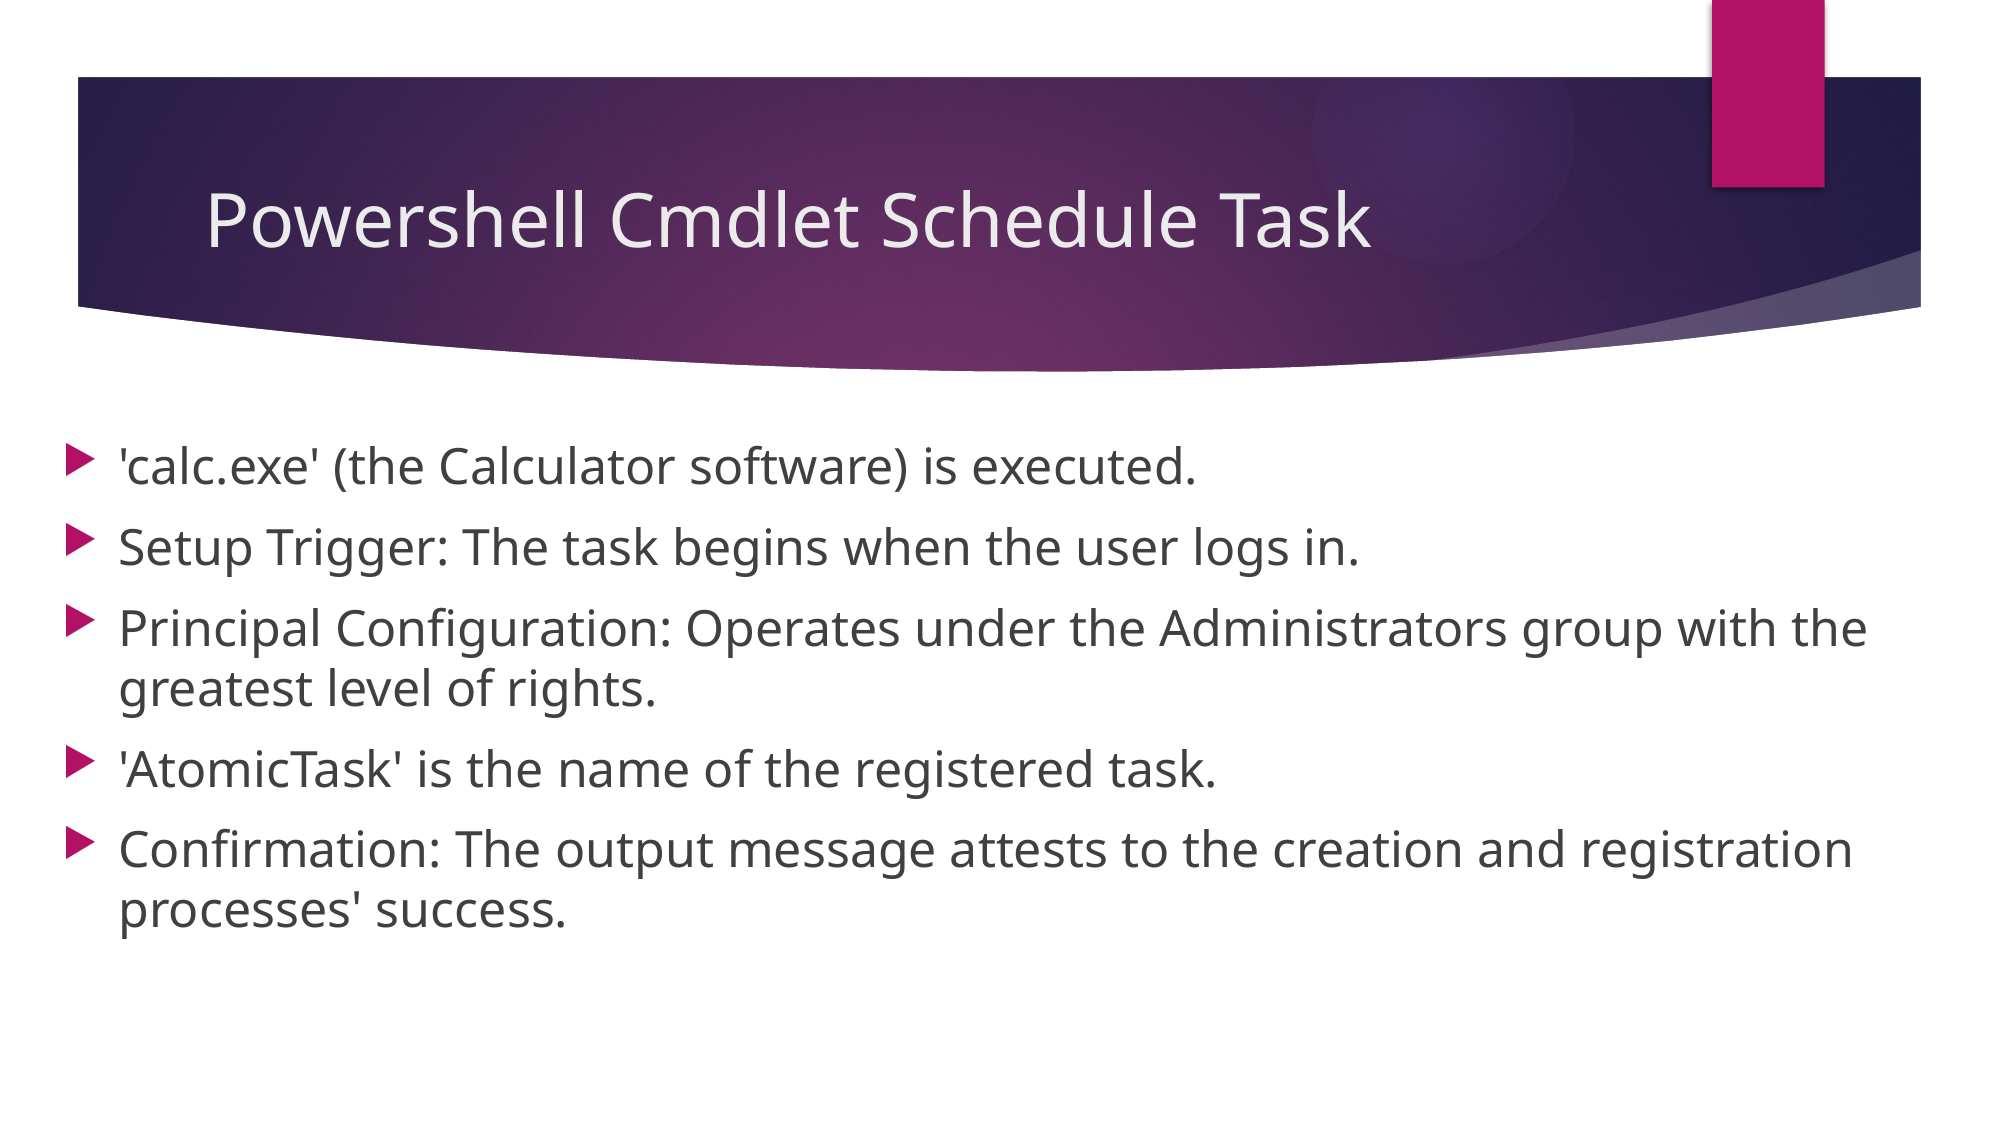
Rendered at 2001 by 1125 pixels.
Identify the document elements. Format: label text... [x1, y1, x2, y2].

title Powershell Cmdlet Schedule Task [189, 159, 1627, 276]
list 'calc.exe' (the Calculator software) is executed. Setup Trigger: The task begins when the user logs in. Principal Configuration: Operates under the Administrators group with the greatest level of rights. 'AtomicTask' is the name of the registered task. Confirmation: The output message attests to the creation and registration processes' success. [47, 427, 1971, 988]
